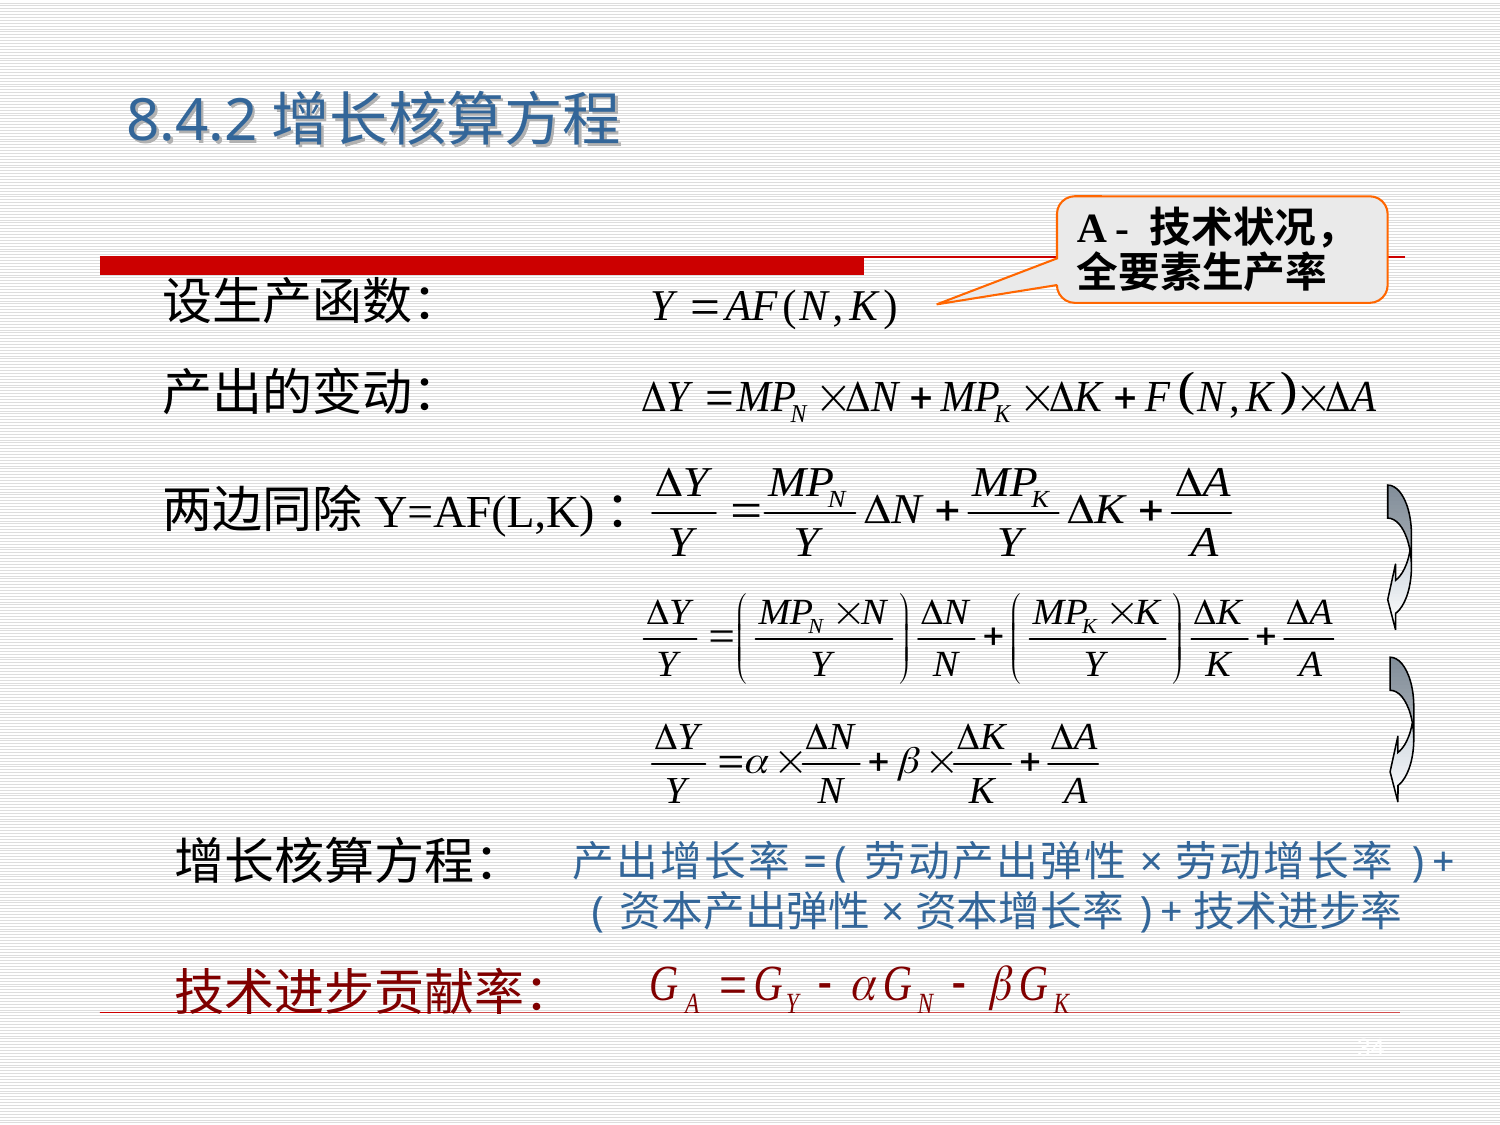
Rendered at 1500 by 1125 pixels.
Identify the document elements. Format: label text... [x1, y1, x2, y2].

text_box A - 技术状况， 全要素生产率 [936, 196, 1388, 305]
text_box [646, 279, 907, 339]
slide_number 34 [1074, 1024, 1401, 1103]
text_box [644, 712, 1106, 812]
text_box 8.4.2增长核算方程 [112, 86, 691, 158]
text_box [644, 455, 1241, 567]
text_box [634, 362, 1382, 438]
text_box 两边同除Y=AF(L,K)： [147, 469, 639, 553]
text_box 产出的变动： [147, 357, 620, 448]
text_box [1390, 657, 1414, 803]
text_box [636, 585, 1343, 692]
text_box 产出增长率=(劳动产出弹性×劳动增长率)+(资本产出弹性×资本增长率)+技术进步率 [513, 827, 1471, 946]
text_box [643, 949, 1083, 1024]
text_box 技术进步贡献率： [159, 952, 632, 1048]
text_box 设生产函数： [147, 261, 691, 357]
text_box [1387, 485, 1412, 630]
text_box 增长核算方程： [159, 822, 632, 918]
